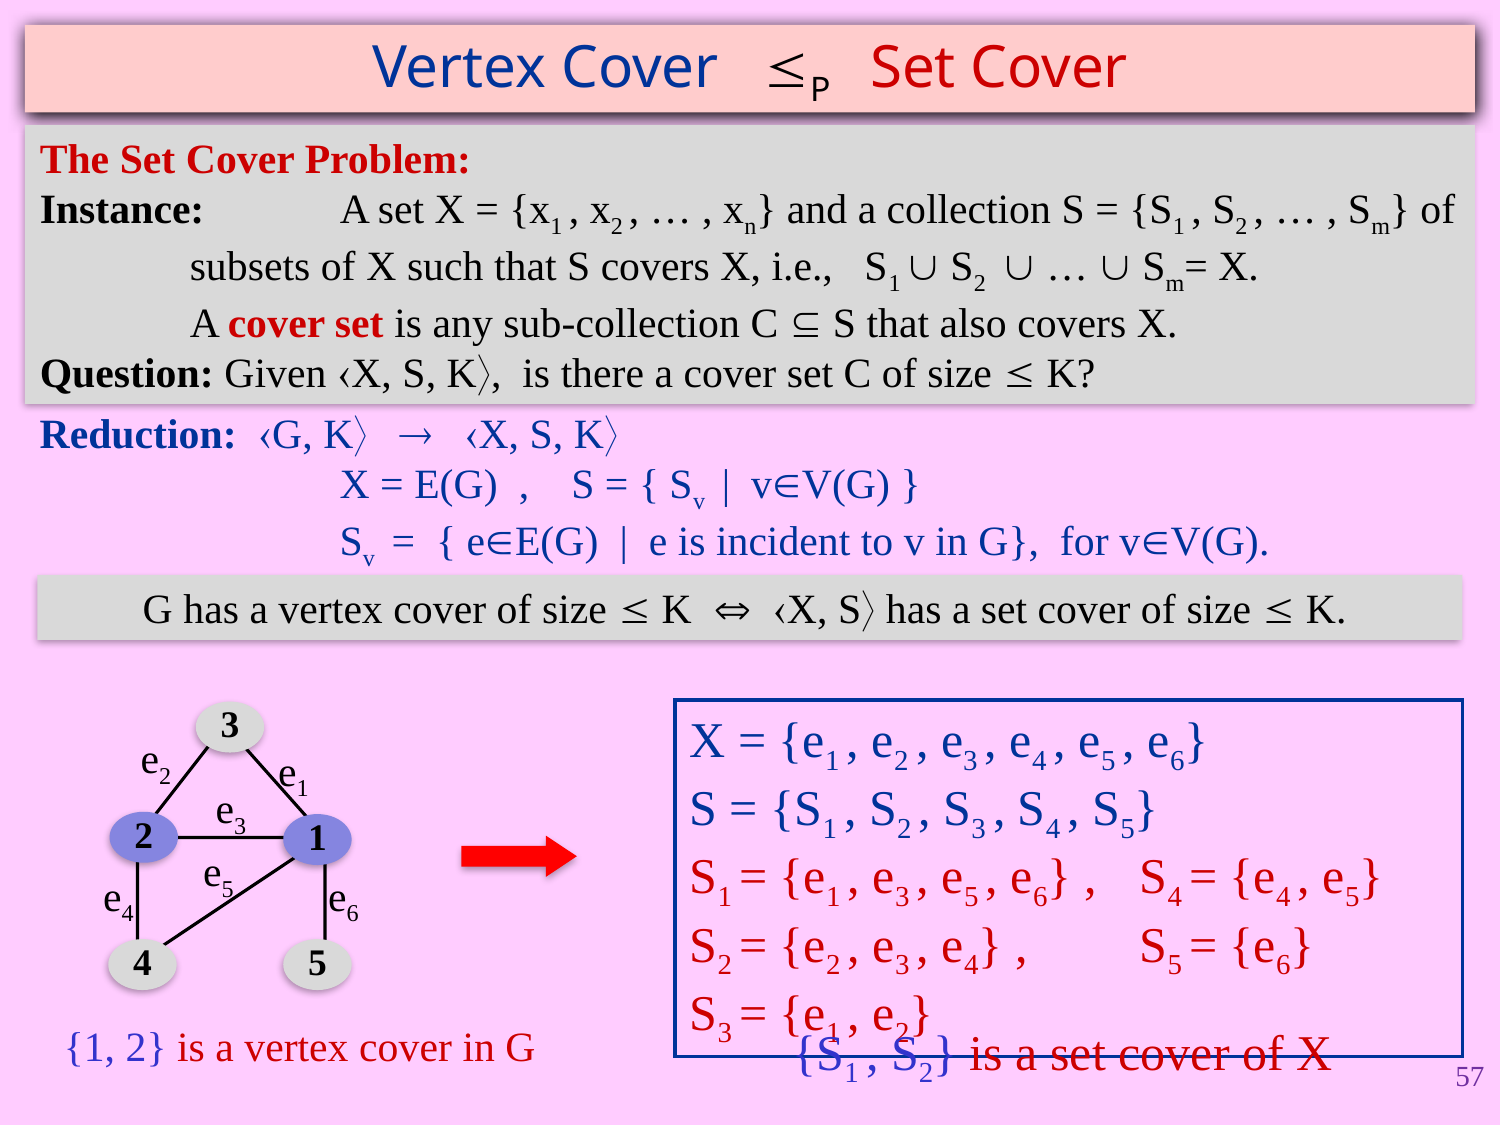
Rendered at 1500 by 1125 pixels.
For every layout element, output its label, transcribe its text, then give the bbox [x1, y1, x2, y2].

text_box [37, 699, 1463, 1089]
slide_number 57 [1187, 1050, 1500, 1125]
text_box G has a vertex cover of size  K  X, S has a set cover of size  K. [37, 574, 1463, 640]
title Vertex Cover P Set Cover [24, 24, 1475, 113]
text_box Reduction: G, K  X, S, K X = E(G) , S = { Sv | vV(G) } Sv = { eE(G) | e is incident to v in G}, for vV(G). [24, 399, 1463, 579]
text_box The Set Cover Problem: Instance: A set X = {x1 , x2 , … , xn} and a collection S = {S1 , S2 , … , Sm} of subsets of X such that S covers X, i.e., S1  S2  …  Sm= X. A cover set is any sub-collection C  S that also covers X. Question: Given X, S, K, is there a cover set C of size  K? [24, 124, 1475, 404]
